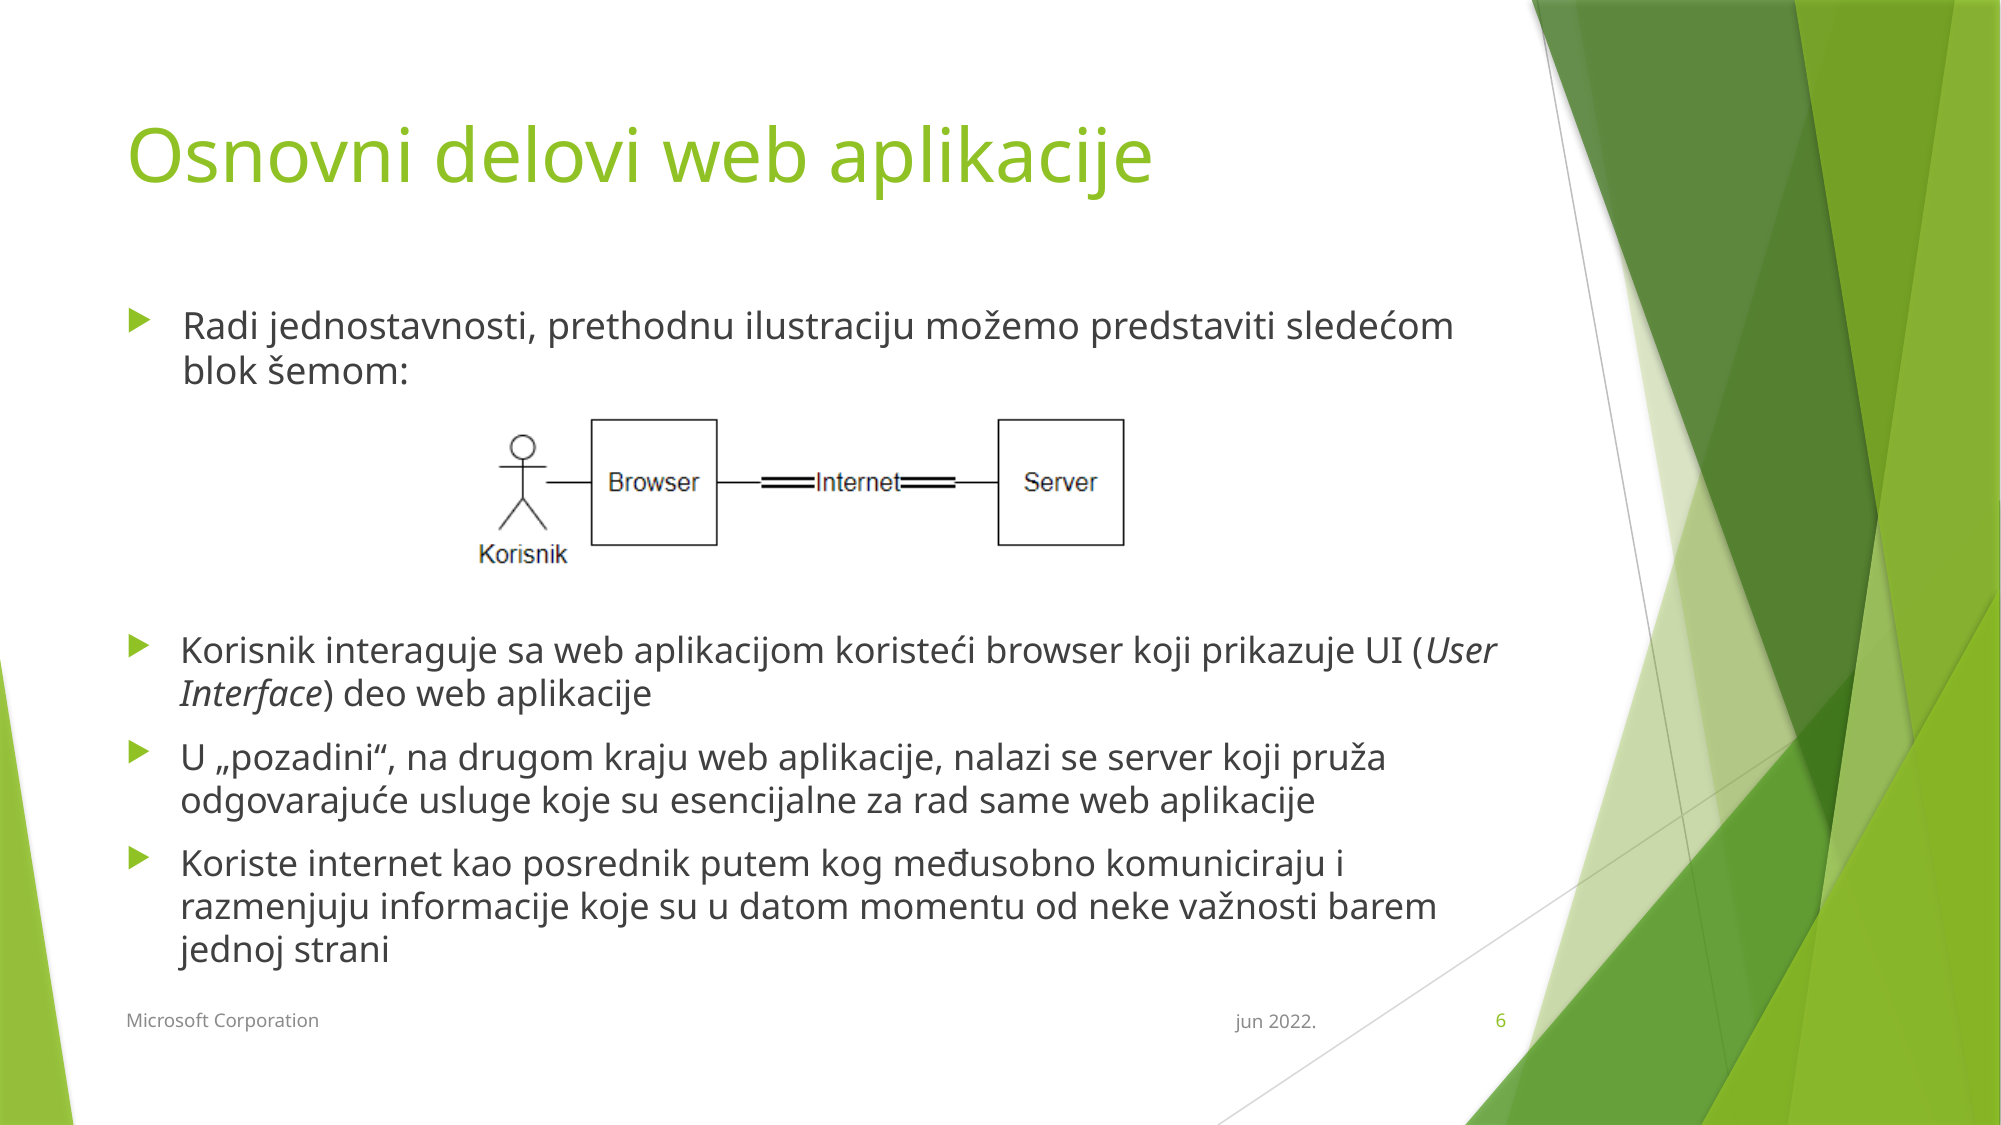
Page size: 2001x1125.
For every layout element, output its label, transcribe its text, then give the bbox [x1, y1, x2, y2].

footer Microsoft Corporation [111, 991, 1145, 1051]
picture [440, 401, 1192, 589]
text_box Korisnik interaguje sa web aplikacijom koristeći browser koji prikazuje UI (User Interface) deo web aplikacije U „pozadini“, na drugom kraju web aplikacije, nalazi se server koji pruža odgovarajuće usluge koje su esencijalne za rad same web aplikacije Koriste internet kao posrednik putem kog međusobno komuniciraju i razmenjuju informacije koje su u datom momentu od neke važnosti barem jednoj strani [111, 620, 1522, 978]
slide_number 6 [1409, 991, 1522, 1051]
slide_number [1181, 991, 1332, 1051]
list Radi jednostavnosti, prethodnu ilustraciju možemo predstaviti sledećom blok šemom: [111, 294, 1522, 413]
title Osnovni delovi web aplikacije [111, 99, 1522, 219]
